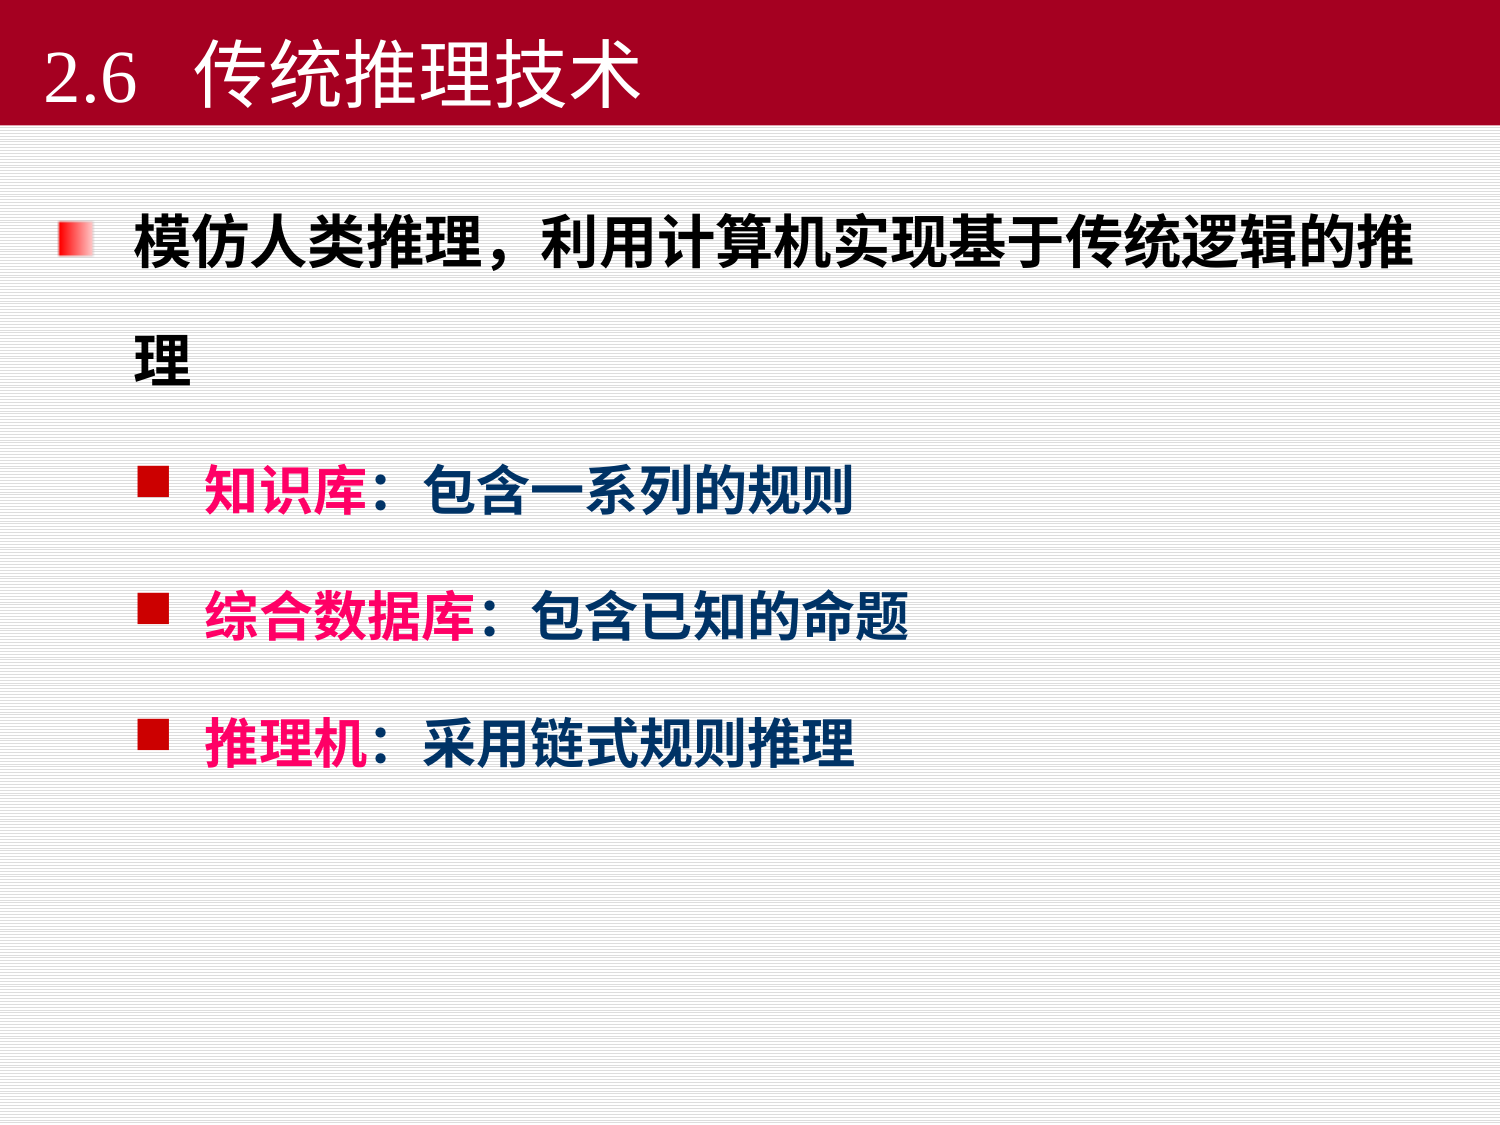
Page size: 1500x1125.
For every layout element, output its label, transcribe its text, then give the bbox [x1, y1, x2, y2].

title 2.6 传统推理技术 [0, 0, 1500, 126]
picture [56, 219, 98, 261]
list 模仿人类推理，利用计算机实现基于传统逻辑的推理 知识库：包含一系列的规则 综合数据库：包含已知的命题 推理机：采用链式规则推理 [41, 148, 1459, 1035]
